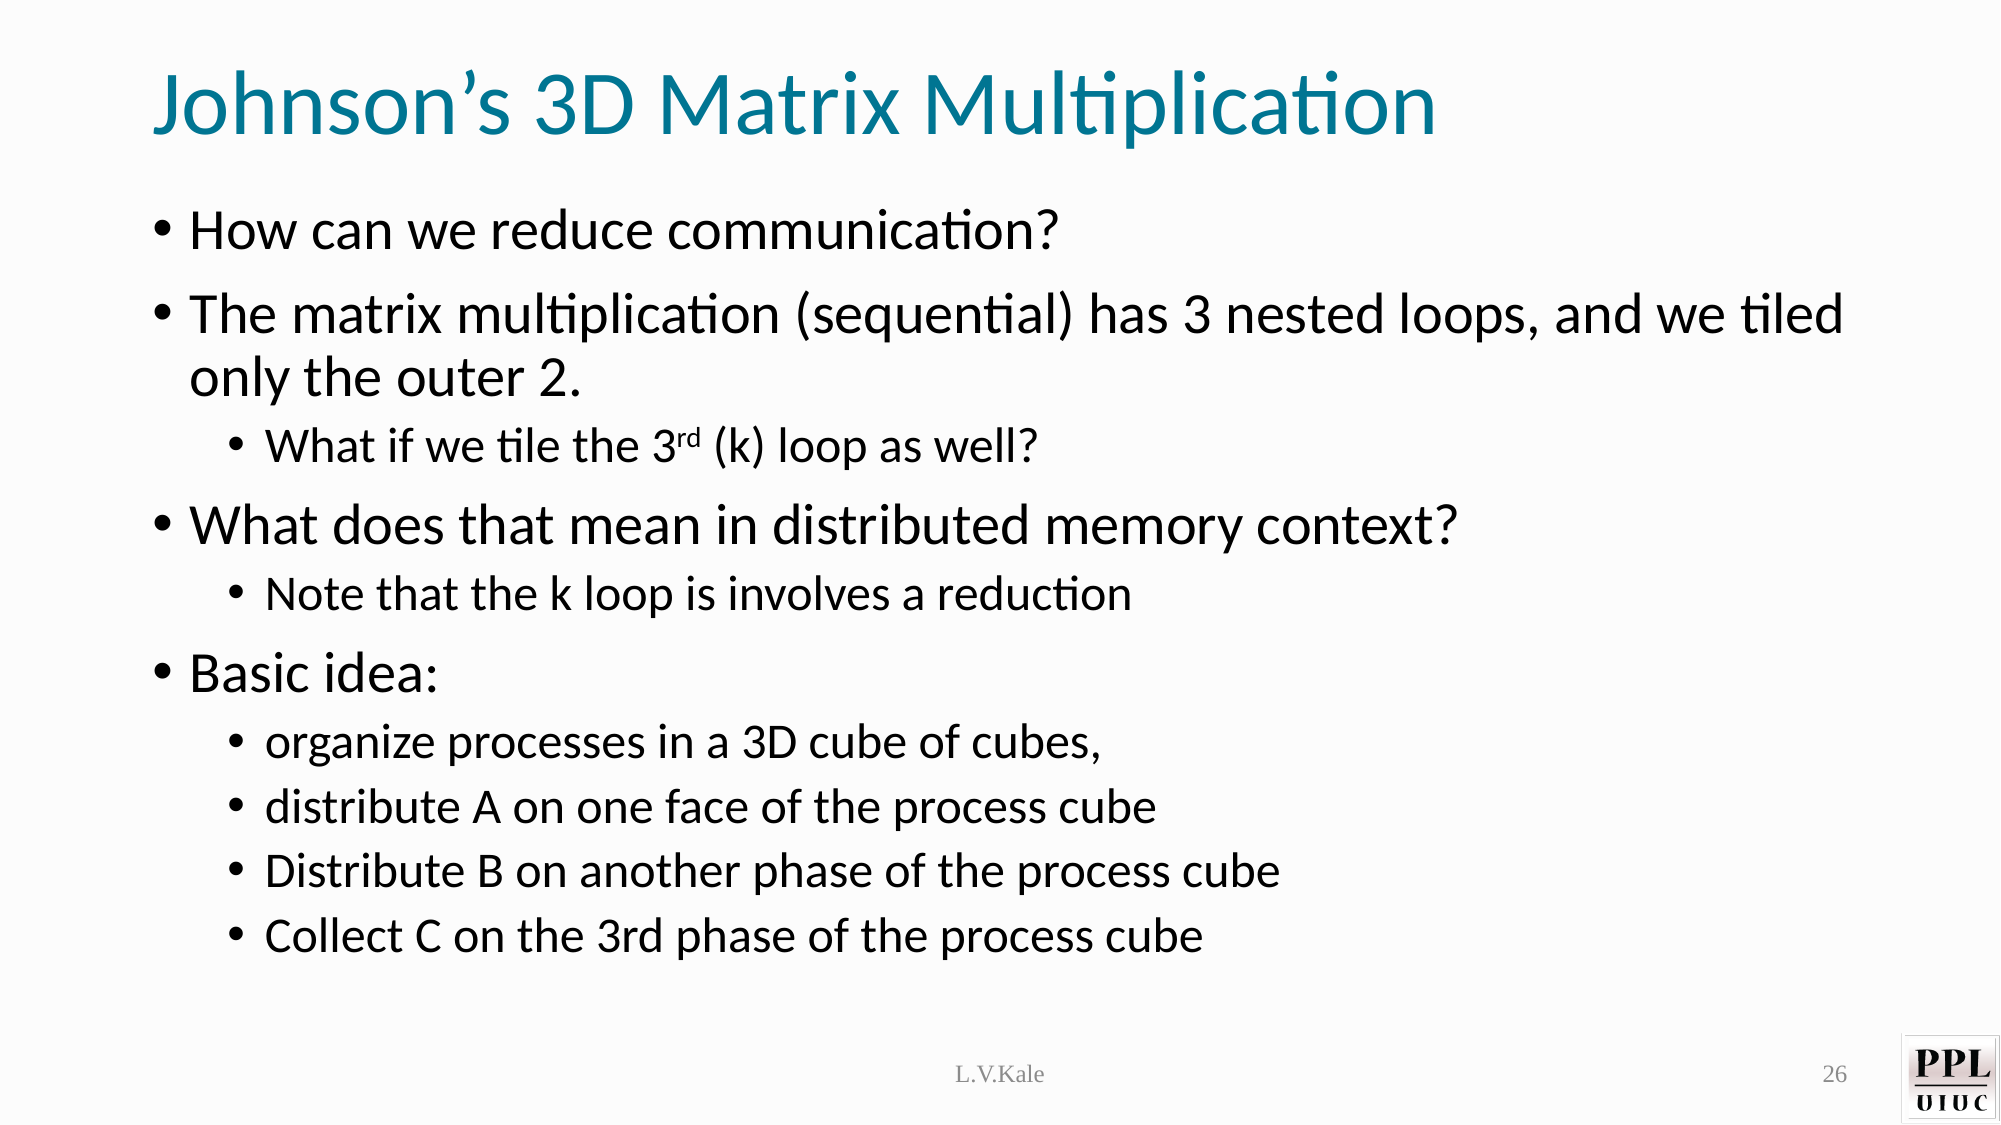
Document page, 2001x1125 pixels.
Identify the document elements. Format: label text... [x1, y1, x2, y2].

title Johnson’s 3D Matrix Multiplication [137, 41, 1863, 168]
list How can we reduce communication? The matrix multiplication (sequential) has 3 nested loops, and we tiled only the outer 2. What if we tile the 3rd (k) loop as well? What does that mean in distributed memory context? Note that the k loop is involves a reduction Basic idea: organize processes in a 3D cube of cubes, distribute A on one face of the process cube Distribute B on another phase of the process cube Collect C on the 3rd phase of the process cube [137, 191, 1863, 1014]
footer L.V.Kale [662, 1042, 1338, 1103]
picture [1899, 1032, 2001, 1125]
slide_number 26 [1412, 1042, 1863, 1103]
